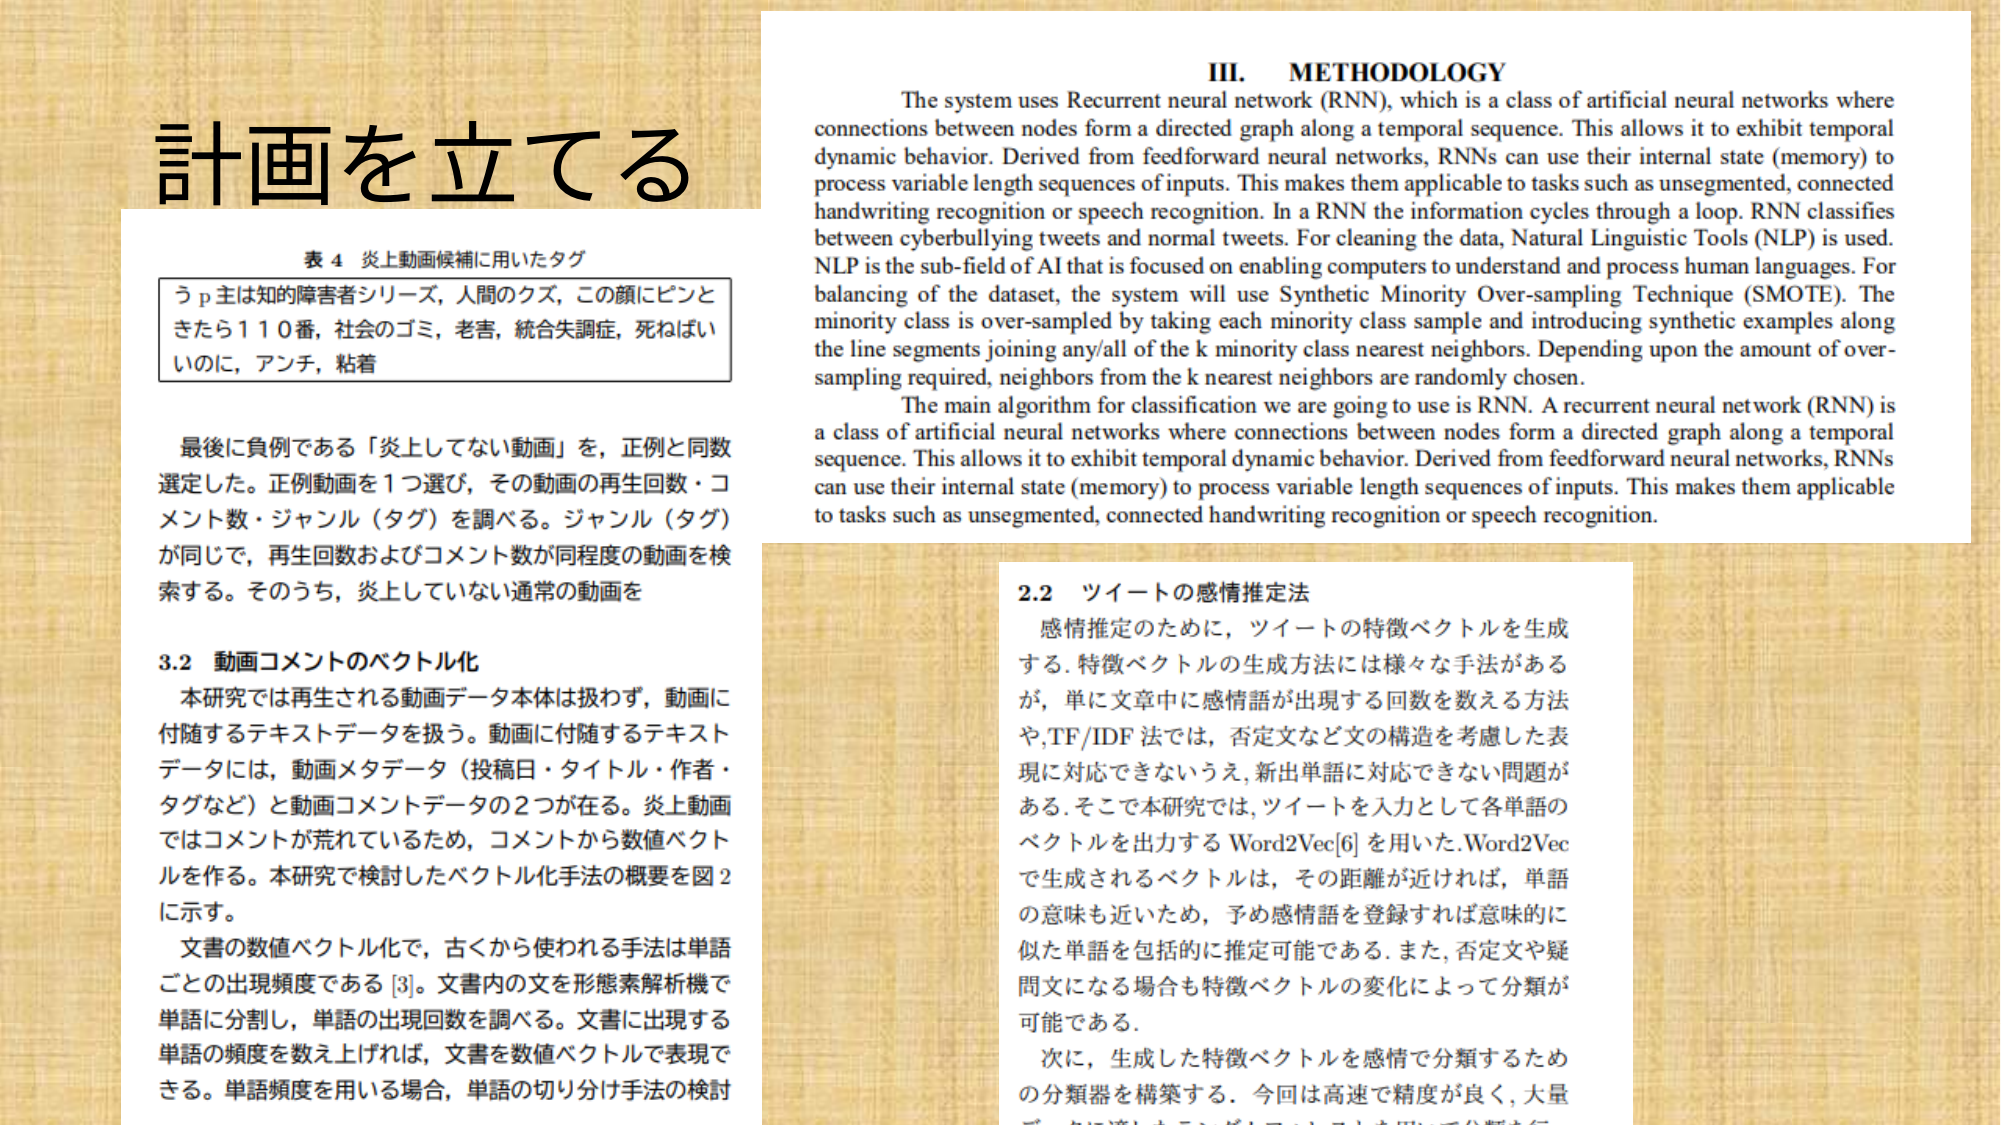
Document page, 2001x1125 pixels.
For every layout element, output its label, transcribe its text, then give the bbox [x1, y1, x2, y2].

list 新規性 [762, 543, 1863, 1014]
title 計画を立てる [137, 59, 761, 209]
picture [0, 0, 2001, 1125]
